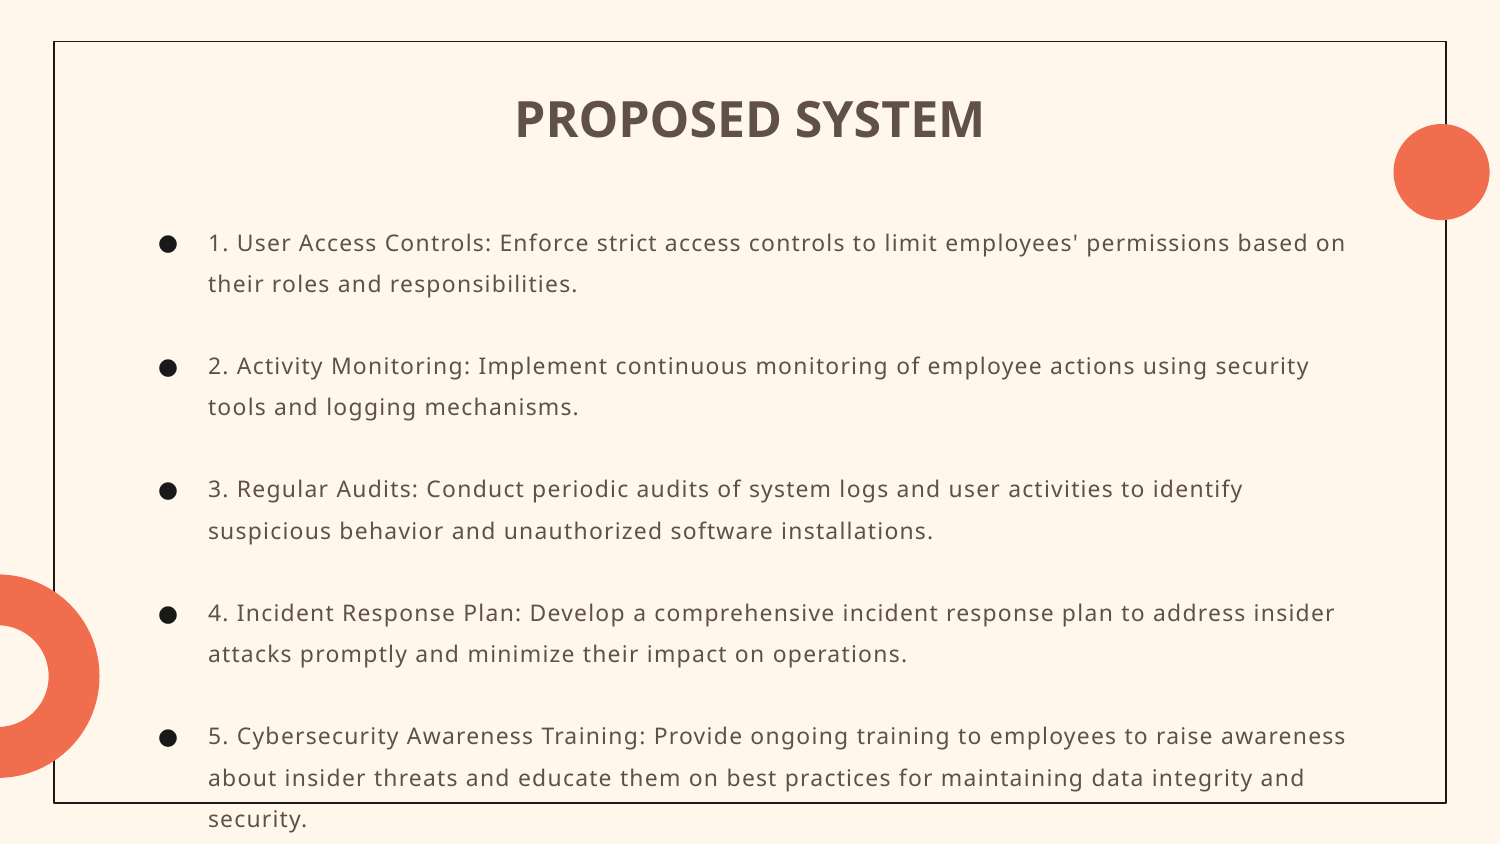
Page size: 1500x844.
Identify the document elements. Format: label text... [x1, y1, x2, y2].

title PROPOSED SYSTEM [118, 72, 1382, 167]
list 1. User Access Controls: Enforce strict access controls to limit employees' permissions based on their roles and responsibilities. 2. Activity Monitoring: Implement continuous monitoring of employee actions using security tools and logging mechanisms. 3. Regular Audits: Conduct periodic audits of system logs and user activities to identify suspicious behavior and unauthorized software installations. 4. Incident Response Plan: Develop a comprehensive incident response plan to address insider attacks promptly and minimize their impact on operations. 5. Cybersecurity Awareness Training: Provide ongoing training to employees to raise awareness about insider threats and educate them on best practices for maintaining data integrity and security. [118, 199, 1382, 264]
